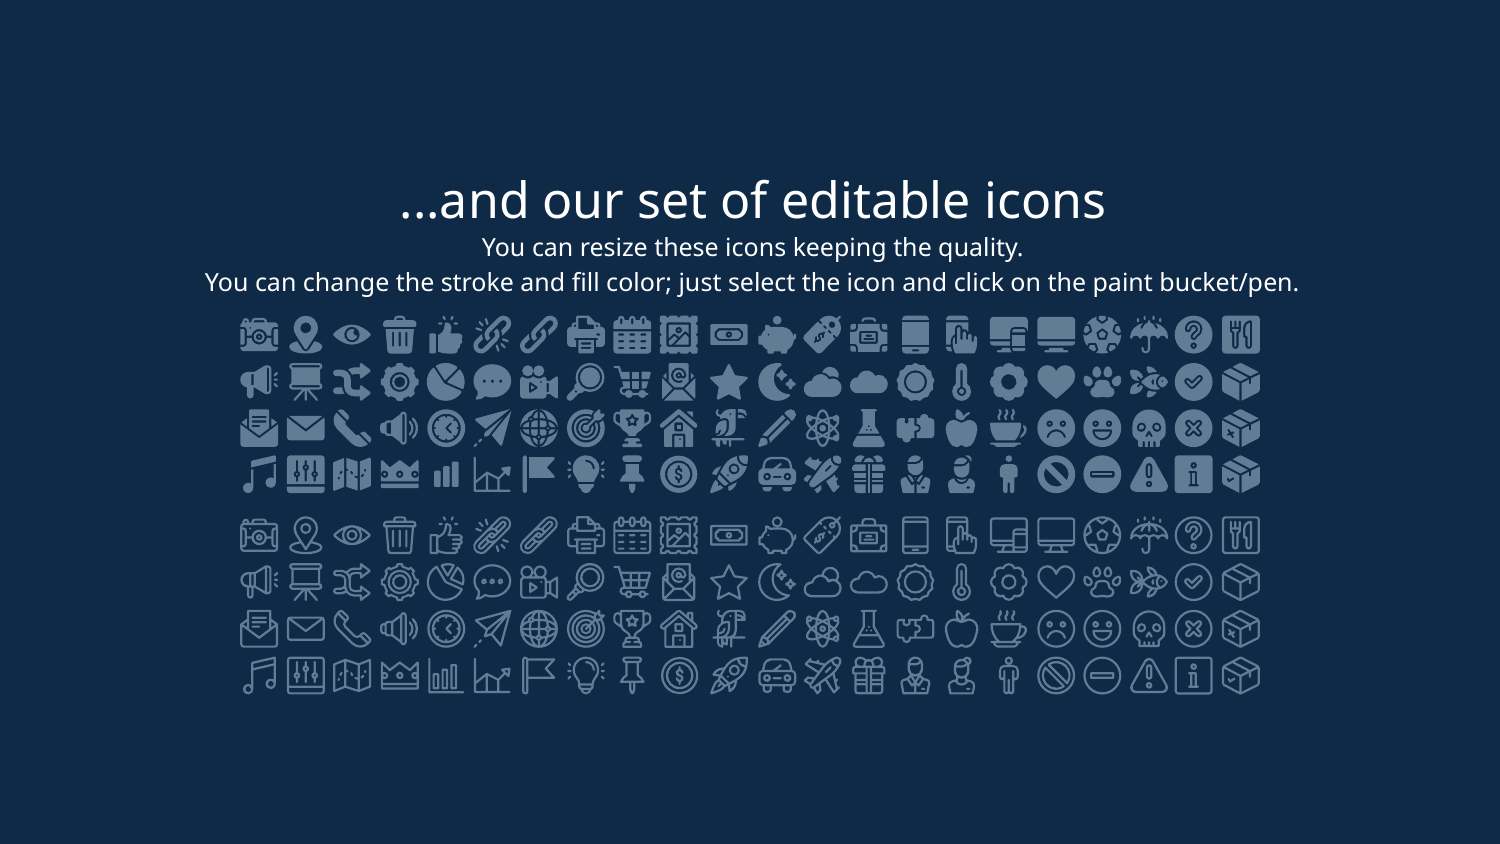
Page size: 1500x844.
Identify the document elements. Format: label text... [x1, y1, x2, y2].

text_box [473, 457, 511, 492]
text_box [380, 362, 419, 402]
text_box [472, 609, 512, 648]
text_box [382, 315, 417, 354]
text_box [1129, 657, 1169, 694]
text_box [519, 365, 559, 399]
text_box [426, 562, 467, 602]
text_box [1082, 566, 1122, 598]
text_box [989, 408, 1028, 448]
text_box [849, 317, 888, 352]
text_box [613, 365, 652, 399]
text_box [849, 570, 888, 594]
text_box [566, 656, 606, 695]
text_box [947, 656, 976, 695]
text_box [758, 456, 797, 492]
text_box [989, 363, 1028, 401]
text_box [380, 661, 419, 690]
text_box [520, 516, 558, 555]
text_box [757, 610, 797, 648]
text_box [709, 455, 749, 494]
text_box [851, 455, 886, 494]
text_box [566, 515, 606, 555]
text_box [427, 409, 466, 448]
text_box [852, 656, 886, 695]
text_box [1083, 315, 1122, 354]
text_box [758, 315, 797, 354]
text_box [613, 565, 652, 599]
text_box [1221, 563, 1260, 602]
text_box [565, 562, 607, 602]
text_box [472, 515, 513, 555]
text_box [805, 408, 841, 448]
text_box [1221, 515, 1261, 555]
text_box [849, 370, 888, 394]
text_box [803, 455, 842, 494]
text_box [473, 563, 512, 600]
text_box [1221, 362, 1261, 401]
text_box [946, 516, 978, 555]
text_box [1132, 409, 1166, 448]
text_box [1174, 455, 1213, 494]
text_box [802, 515, 843, 555]
text_box [519, 609, 558, 648]
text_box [712, 609, 746, 648]
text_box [989, 562, 1028, 602]
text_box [944, 408, 979, 448]
list You can resize these icons keeping the quality. You can change the stroke and fill color; just select the icon and click on the paint bucket/pen. [175, 239, 1332, 319]
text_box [1037, 408, 1076, 448]
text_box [426, 362, 467, 402]
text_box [1174, 362, 1213, 402]
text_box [661, 562, 696, 602]
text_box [286, 656, 326, 695]
text_box [803, 315, 842, 354]
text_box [1083, 656, 1122, 695]
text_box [951, 362, 972, 402]
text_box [1129, 566, 1169, 598]
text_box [566, 315, 606, 354]
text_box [1174, 562, 1213, 602]
text_box [998, 656, 1019, 695]
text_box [901, 315, 930, 354]
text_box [519, 565, 559, 599]
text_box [240, 317, 279, 352]
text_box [1129, 366, 1169, 398]
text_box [1174, 609, 1213, 648]
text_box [519, 315, 559, 354]
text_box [1083, 609, 1122, 648]
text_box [901, 515, 929, 555]
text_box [1174, 315, 1213, 354]
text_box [566, 408, 606, 448]
text_box [286, 616, 325, 641]
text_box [852, 609, 886, 648]
text_box [522, 656, 556, 695]
text_box [944, 610, 979, 648]
text_box [619, 656, 645, 695]
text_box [1129, 515, 1169, 555]
text_box [896, 614, 935, 644]
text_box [659, 408, 699, 448]
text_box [332, 408, 372, 448]
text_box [757, 562, 797, 602]
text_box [242, 455, 277, 494]
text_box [1036, 656, 1076, 695]
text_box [1128, 456, 1170, 493]
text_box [613, 609, 652, 648]
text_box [1083, 455, 1122, 494]
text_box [709, 656, 749, 695]
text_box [951, 562, 972, 602]
text_box [566, 609, 605, 648]
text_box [472, 315, 513, 354]
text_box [429, 516, 464, 555]
text_box [333, 563, 371, 602]
text_box [803, 566, 842, 598]
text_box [661, 362, 696, 402]
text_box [332, 324, 372, 345]
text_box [239, 565, 279, 599]
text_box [1174, 515, 1213, 555]
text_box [382, 515, 417, 555]
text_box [1221, 656, 1261, 695]
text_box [619, 455, 645, 494]
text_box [1082, 366, 1123, 398]
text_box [896, 362, 935, 402]
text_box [522, 455, 556, 494]
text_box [1174, 656, 1213, 695]
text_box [433, 461, 459, 488]
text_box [1221, 455, 1261, 494]
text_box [803, 366, 842, 398]
title ...and our set of editable icons [175, 153, 1332, 233]
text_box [896, 413, 935, 443]
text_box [1083, 408, 1122, 448]
text_box [473, 657, 511, 694]
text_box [429, 315, 464, 354]
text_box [852, 408, 886, 448]
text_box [380, 459, 419, 489]
text_box [289, 563, 323, 602]
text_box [566, 362, 607, 402]
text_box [757, 408, 797, 448]
text_box [1037, 365, 1076, 399]
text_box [288, 315, 323, 354]
text_box [710, 364, 748, 400]
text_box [332, 362, 372, 402]
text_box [239, 518, 279, 553]
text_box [613, 515, 652, 555]
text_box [239, 609, 279, 648]
text_box [1037, 565, 1076, 599]
text_box [473, 364, 512, 400]
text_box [379, 611, 420, 646]
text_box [1037, 316, 1076, 353]
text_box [999, 455, 1018, 494]
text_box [428, 657, 465, 694]
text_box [709, 323, 748, 346]
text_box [240, 409, 279, 448]
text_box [239, 365, 279, 399]
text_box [1174, 408, 1213, 448]
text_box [1083, 516, 1122, 555]
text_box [709, 524, 748, 546]
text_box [519, 409, 559, 448]
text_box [1132, 610, 1166, 648]
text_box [757, 362, 797, 402]
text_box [379, 411, 420, 445]
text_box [1221, 315, 1261, 354]
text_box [286, 415, 325, 441]
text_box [710, 408, 747, 448]
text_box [659, 609, 699, 648]
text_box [990, 609, 1028, 648]
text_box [286, 455, 325, 494]
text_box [613, 409, 652, 448]
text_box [899, 455, 931, 494]
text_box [658, 656, 699, 695]
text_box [566, 455, 606, 494]
text_box [333, 609, 372, 648]
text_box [332, 457, 372, 492]
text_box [659, 315, 698, 354]
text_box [613, 315, 652, 354]
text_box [380, 562, 419, 602]
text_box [659, 515, 698, 555]
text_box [332, 524, 372, 546]
text_box [710, 564, 748, 600]
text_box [947, 455, 976, 494]
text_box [896, 562, 935, 602]
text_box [849, 517, 888, 553]
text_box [804, 609, 841, 648]
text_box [1221, 409, 1261, 448]
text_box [427, 609, 466, 648]
text_box [989, 517, 1028, 553]
text_box [289, 363, 323, 401]
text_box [1037, 609, 1076, 648]
text_box [1037, 517, 1076, 553]
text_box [472, 408, 512, 448]
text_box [332, 658, 372, 693]
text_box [989, 316, 1029, 353]
text_box [243, 656, 276, 695]
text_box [758, 515, 797, 555]
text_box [945, 315, 978, 354]
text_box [288, 515, 323, 555]
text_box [659, 455, 698, 494]
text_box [758, 658, 797, 694]
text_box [803, 656, 843, 695]
text_box [1037, 457, 1076, 494]
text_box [1221, 609, 1261, 648]
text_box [1129, 315, 1169, 354]
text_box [899, 656, 932, 695]
